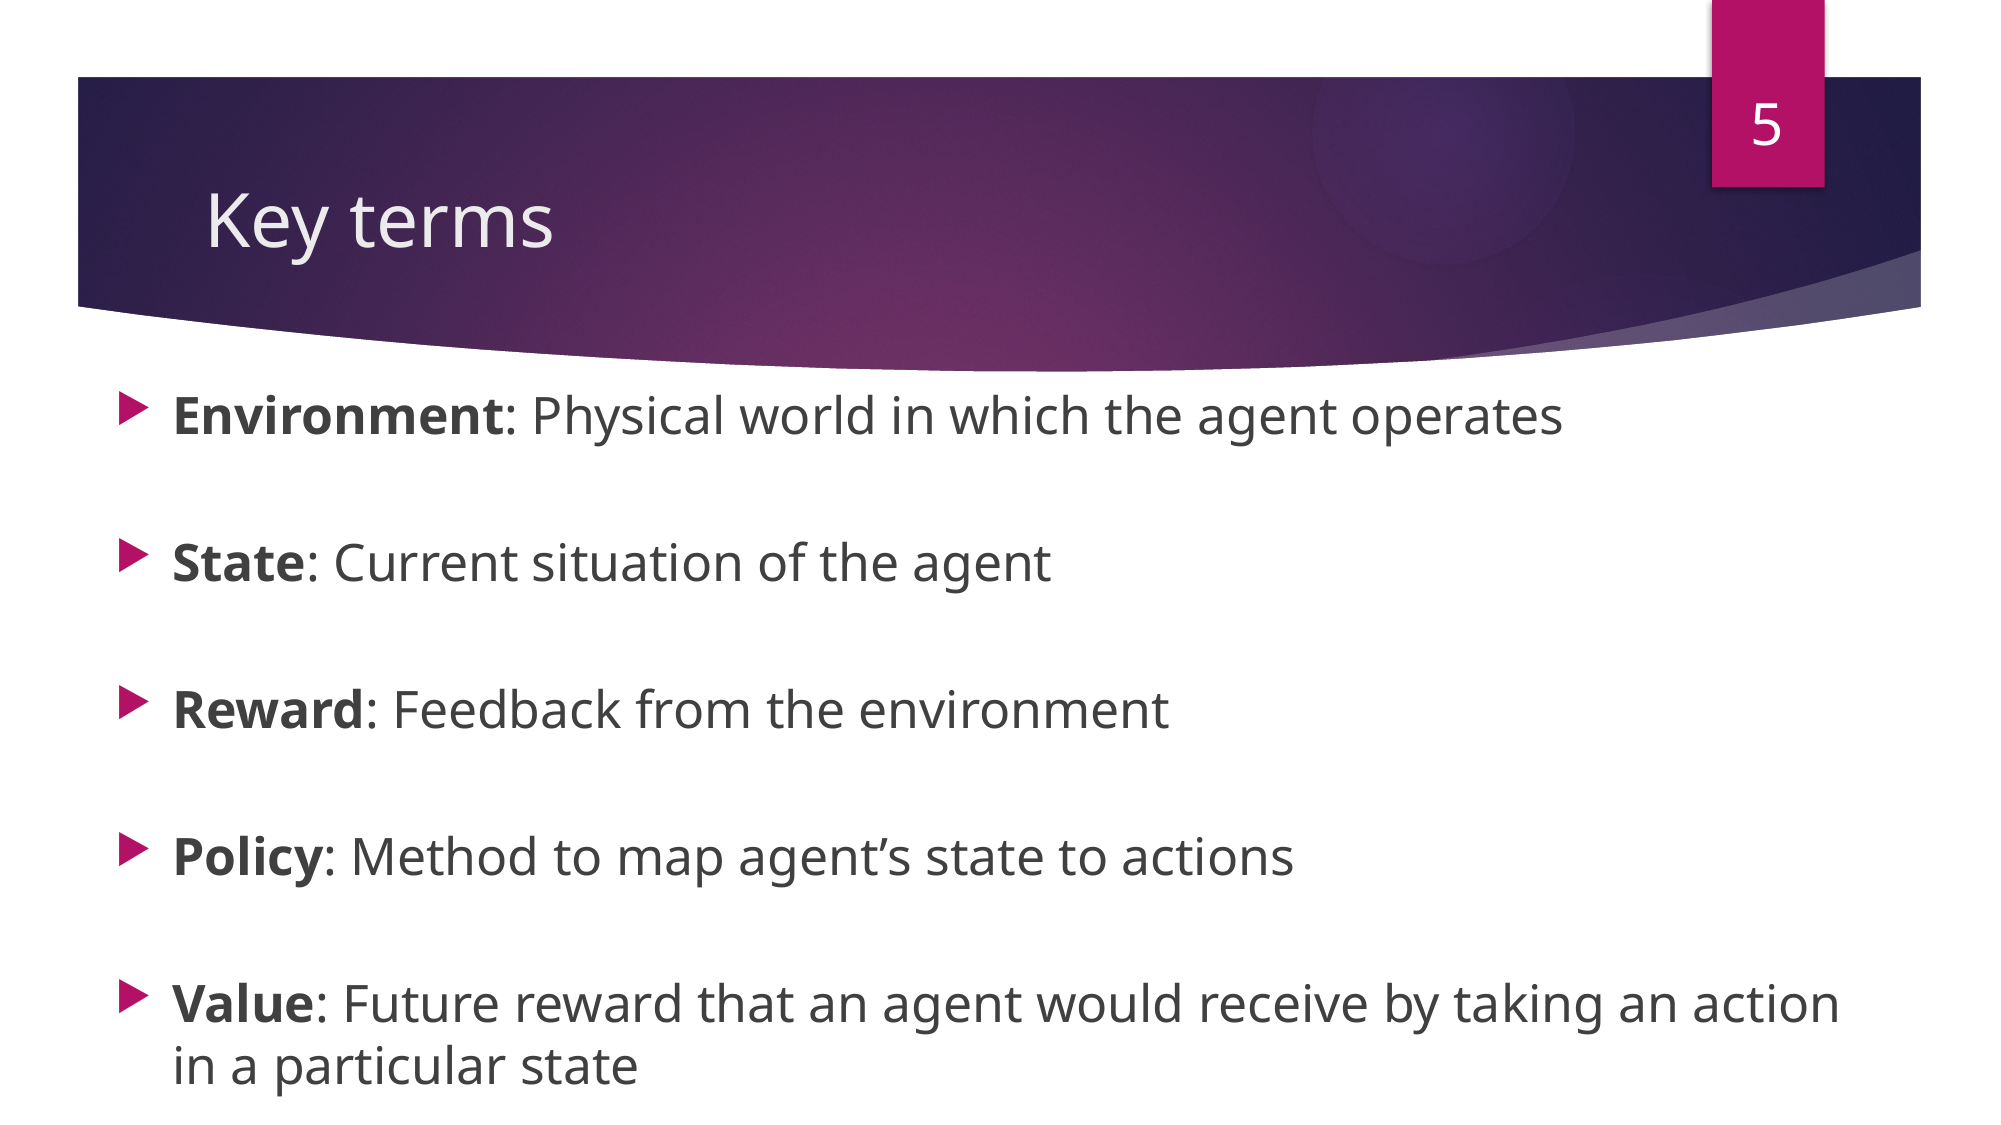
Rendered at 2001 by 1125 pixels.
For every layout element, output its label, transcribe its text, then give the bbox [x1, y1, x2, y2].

title Key terms [189, 159, 1627, 276]
slide_number 5 [1698, 48, 1836, 175]
list Environment: Physical world in which the agent operates State: Current situation of the agent Reward: Feedback from the environment Policy: Method to map agent’s state to actions Value: Future reward that an agent would receive by taking an action in a particular state [100, 375, 1868, 1107]
